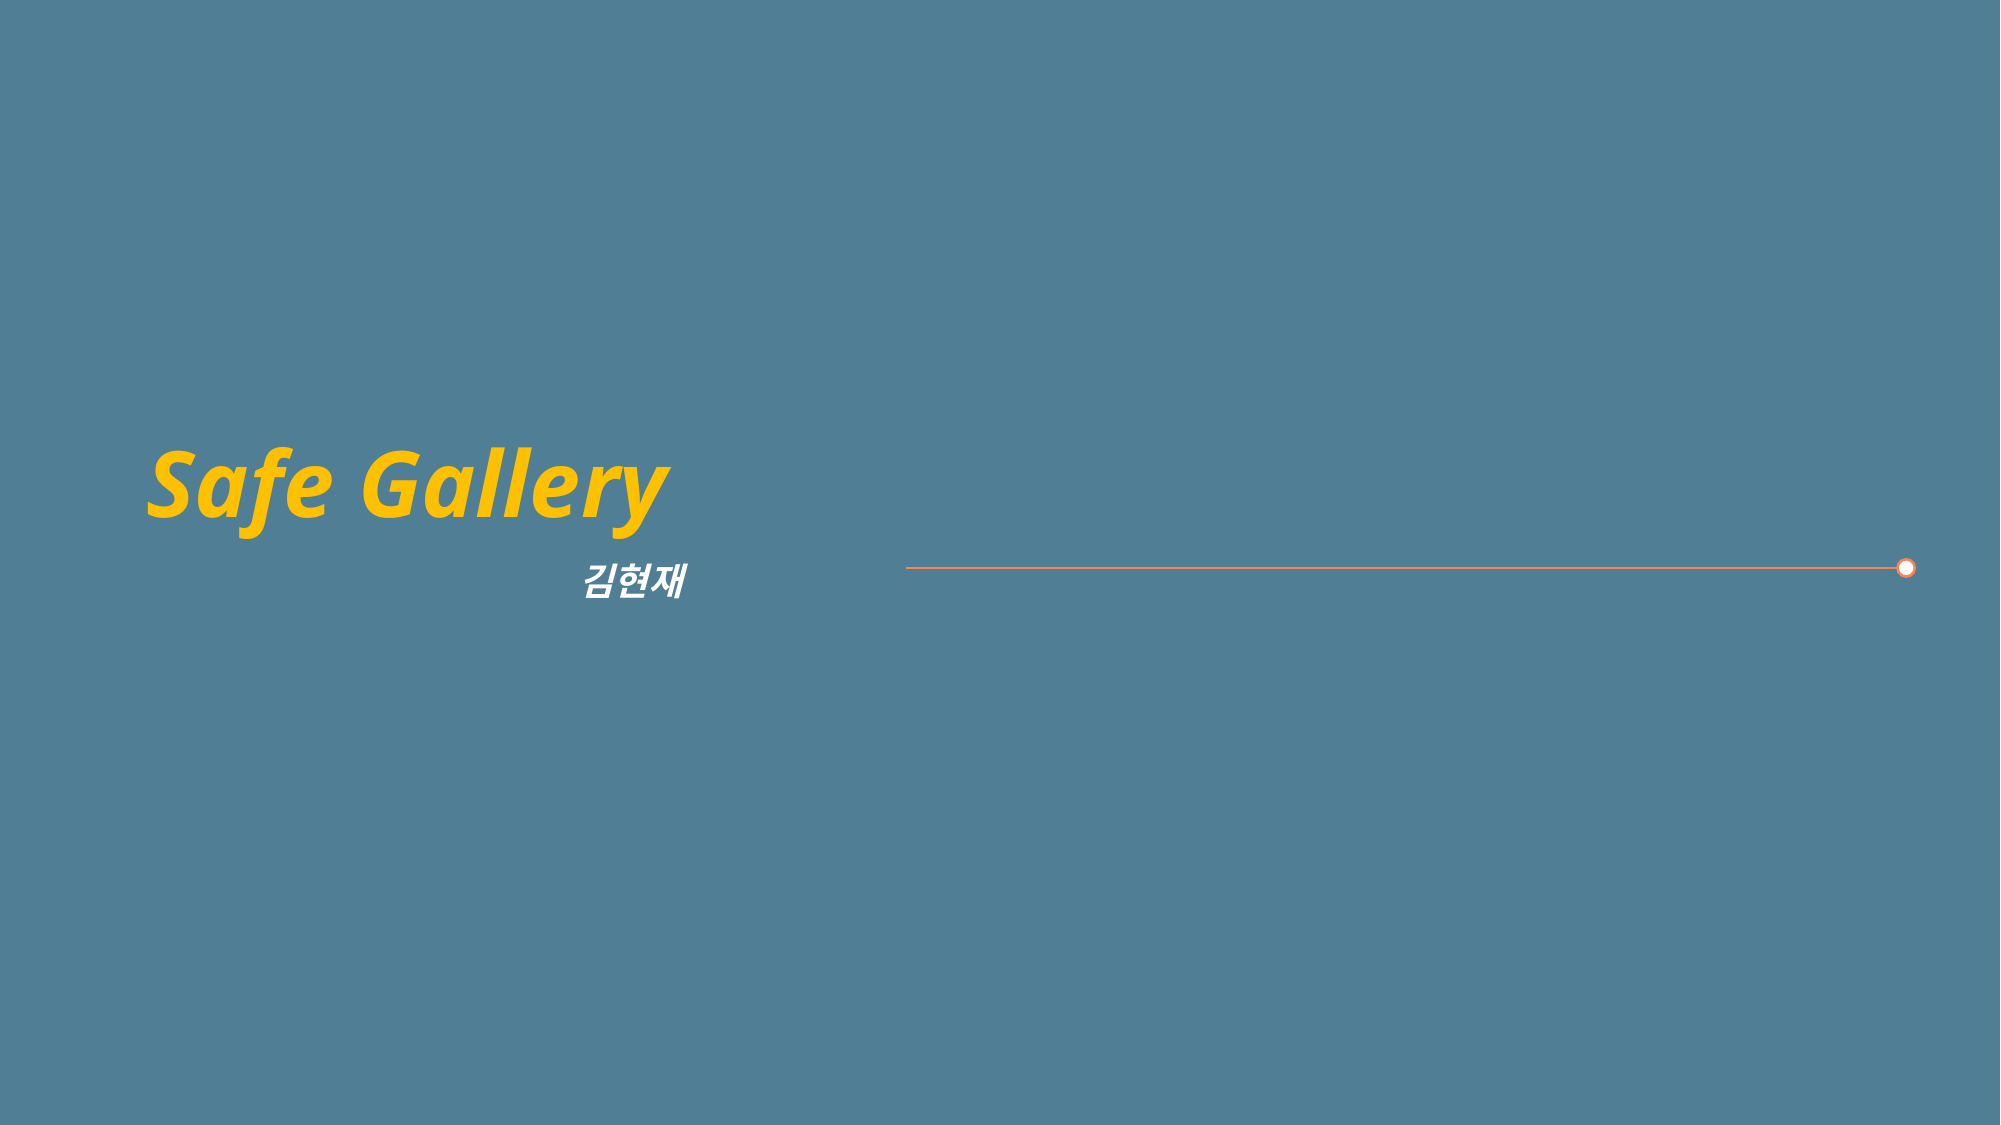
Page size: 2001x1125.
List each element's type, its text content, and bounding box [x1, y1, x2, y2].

text_box Safe Gallery 김현재 [131, 363, 1132, 611]
text_box [1896, 558, 1916, 578]
